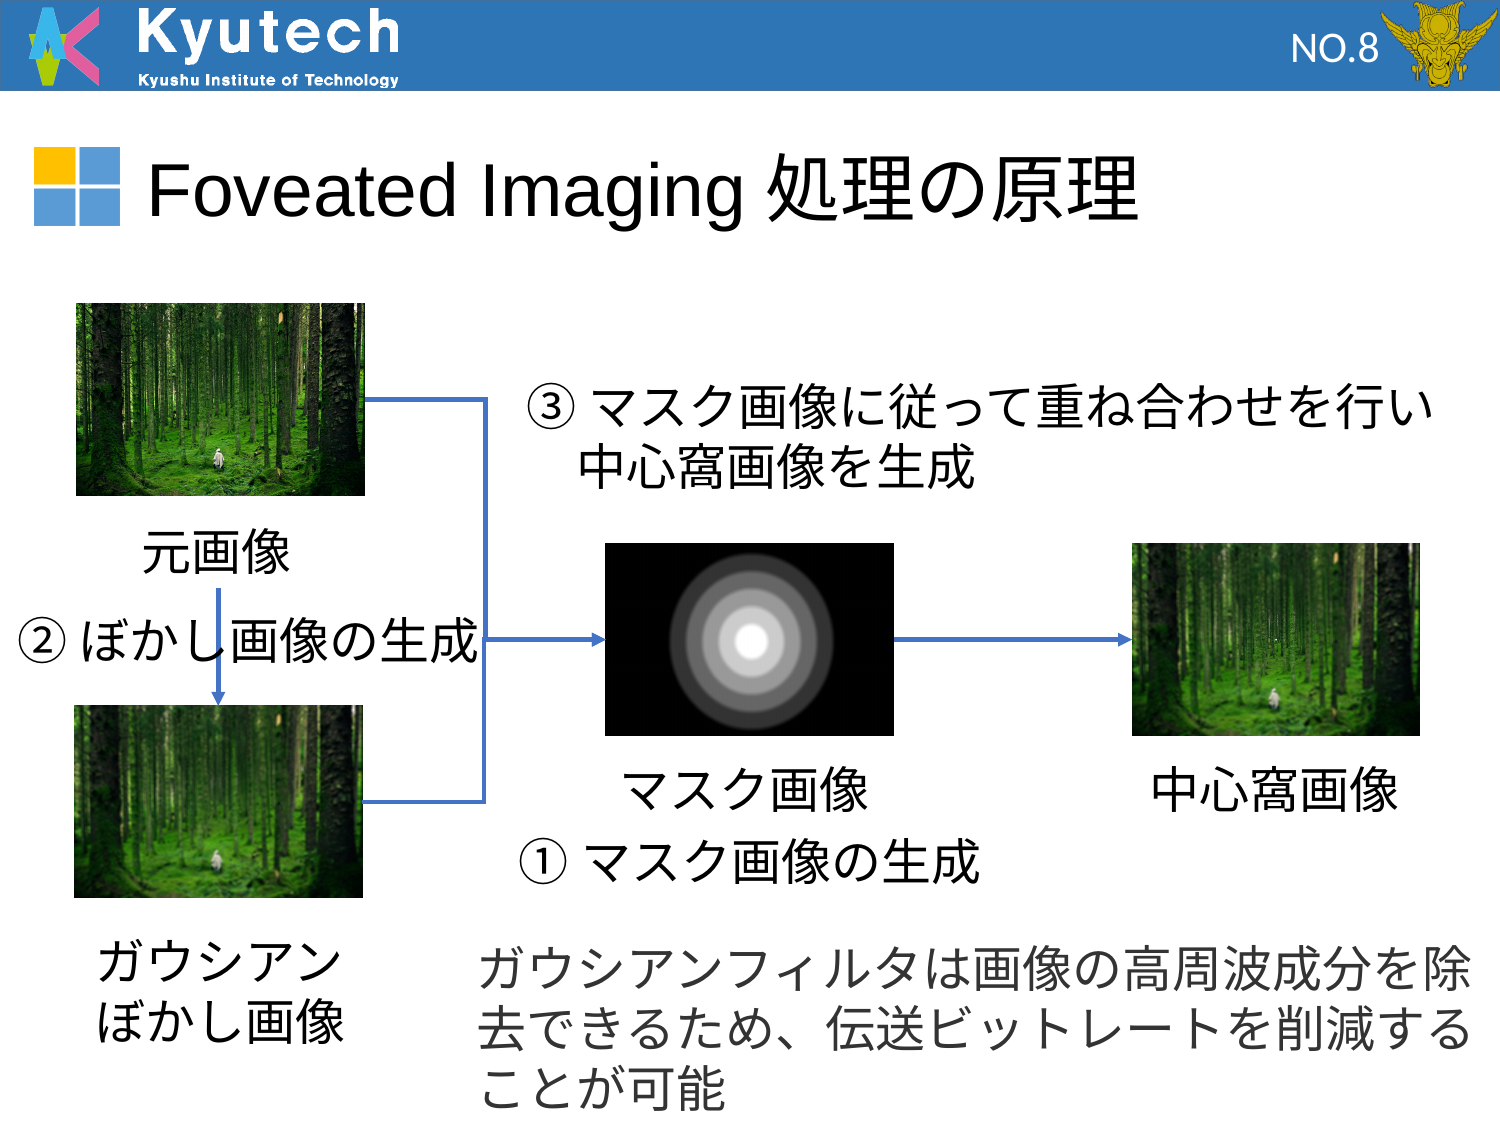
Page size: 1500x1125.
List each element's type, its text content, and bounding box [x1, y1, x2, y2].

picture [76, 303, 365, 496]
picture [1377, 0, 1500, 92]
text_box 元画像 [126, 513, 311, 588]
text_box マスク画像 [604, 750, 893, 823]
text_box ②ぼかし画像の生成 [2, 601, 218, 677]
text_box ③マスク画像に従って重ね合わせを行い 中心窩画像を生成 [511, 367, 1451, 503]
text_box ガウシアンフィルタは画像の高周波成分を除去できるため、伝送ビットレートを削減することが可能 [461, 930, 1500, 1125]
picture [29, 7, 99, 86]
text_box ②ぼかし画像の生成 [219, 601, 364, 677]
text_box ①マスク画像の生成 [504, 823, 996, 899]
picture [1131, 543, 1421, 736]
picture [74, 705, 363, 898]
picture [32, 145, 122, 228]
picture [606, 543, 894, 736]
text_box 中心窩画像 [1134, 750, 1423, 826]
text_box Foveated Imaging処理の原理 [131, 133, 1155, 239]
text_box ガウシアンぼかし画像 [80, 923, 361, 1058]
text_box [364, 399, 606, 640]
slide_number NO.8 [1198, 7, 1395, 83]
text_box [362, 639, 606, 802]
